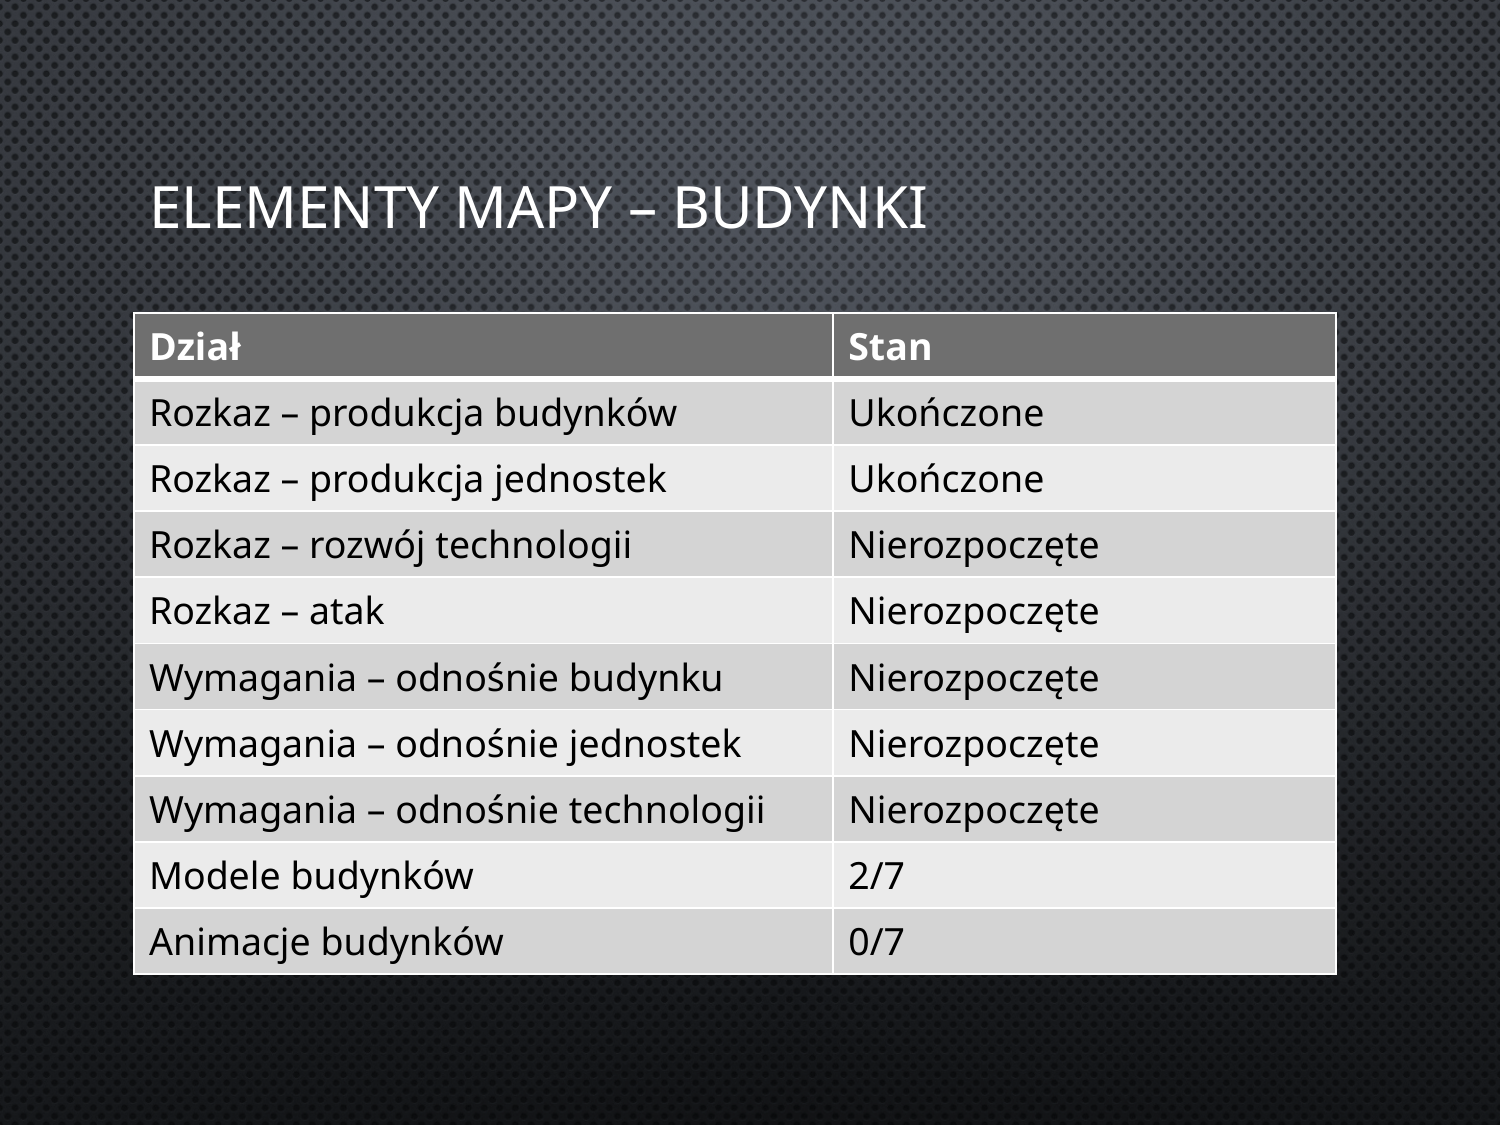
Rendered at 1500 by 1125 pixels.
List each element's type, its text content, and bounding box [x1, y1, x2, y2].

table_cell Rozkaz – rozwój technologii [135, 512, 832, 576]
table_cell Rozkaz – produkcja jednostek [135, 446, 832, 510]
table_cell Rozkaz – atak [135, 578, 832, 643]
table_cell Nierozpoczęte [834, 777, 1335, 841]
table_cell 0/7 [834, 909, 1335, 973]
table_cell Nierozpoczęte [834, 644, 1335, 709]
title Elementy Mapy – Budynki [134, 97, 1367, 314]
table_cell Ukończone [834, 446, 1335, 510]
table_header Stan [834, 314, 1335, 376]
table_cell Modele budynków [135, 843, 832, 907]
table_cell Animacje budynków [135, 909, 832, 973]
table_cell Wymagania – odnośnie technologii [135, 777, 832, 841]
table_cell Rozkaz – produkcja budynków [135, 382, 832, 444]
table_cell 2/7 [834, 843, 1335, 907]
table_cell Ukończone [834, 382, 1335, 444]
table_cell Wymagania – odnośnie budynku [135, 644, 832, 709]
table_cell Nierozpoczęte [834, 710, 1335, 775]
table_cell Wymagania – odnośnie jednostek [135, 710, 832, 775]
table_header Dział [135, 314, 832, 376]
table_cell Nierozpoczęte [834, 512, 1335, 576]
table_cell Nierozpoczęte [834, 578, 1335, 643]
